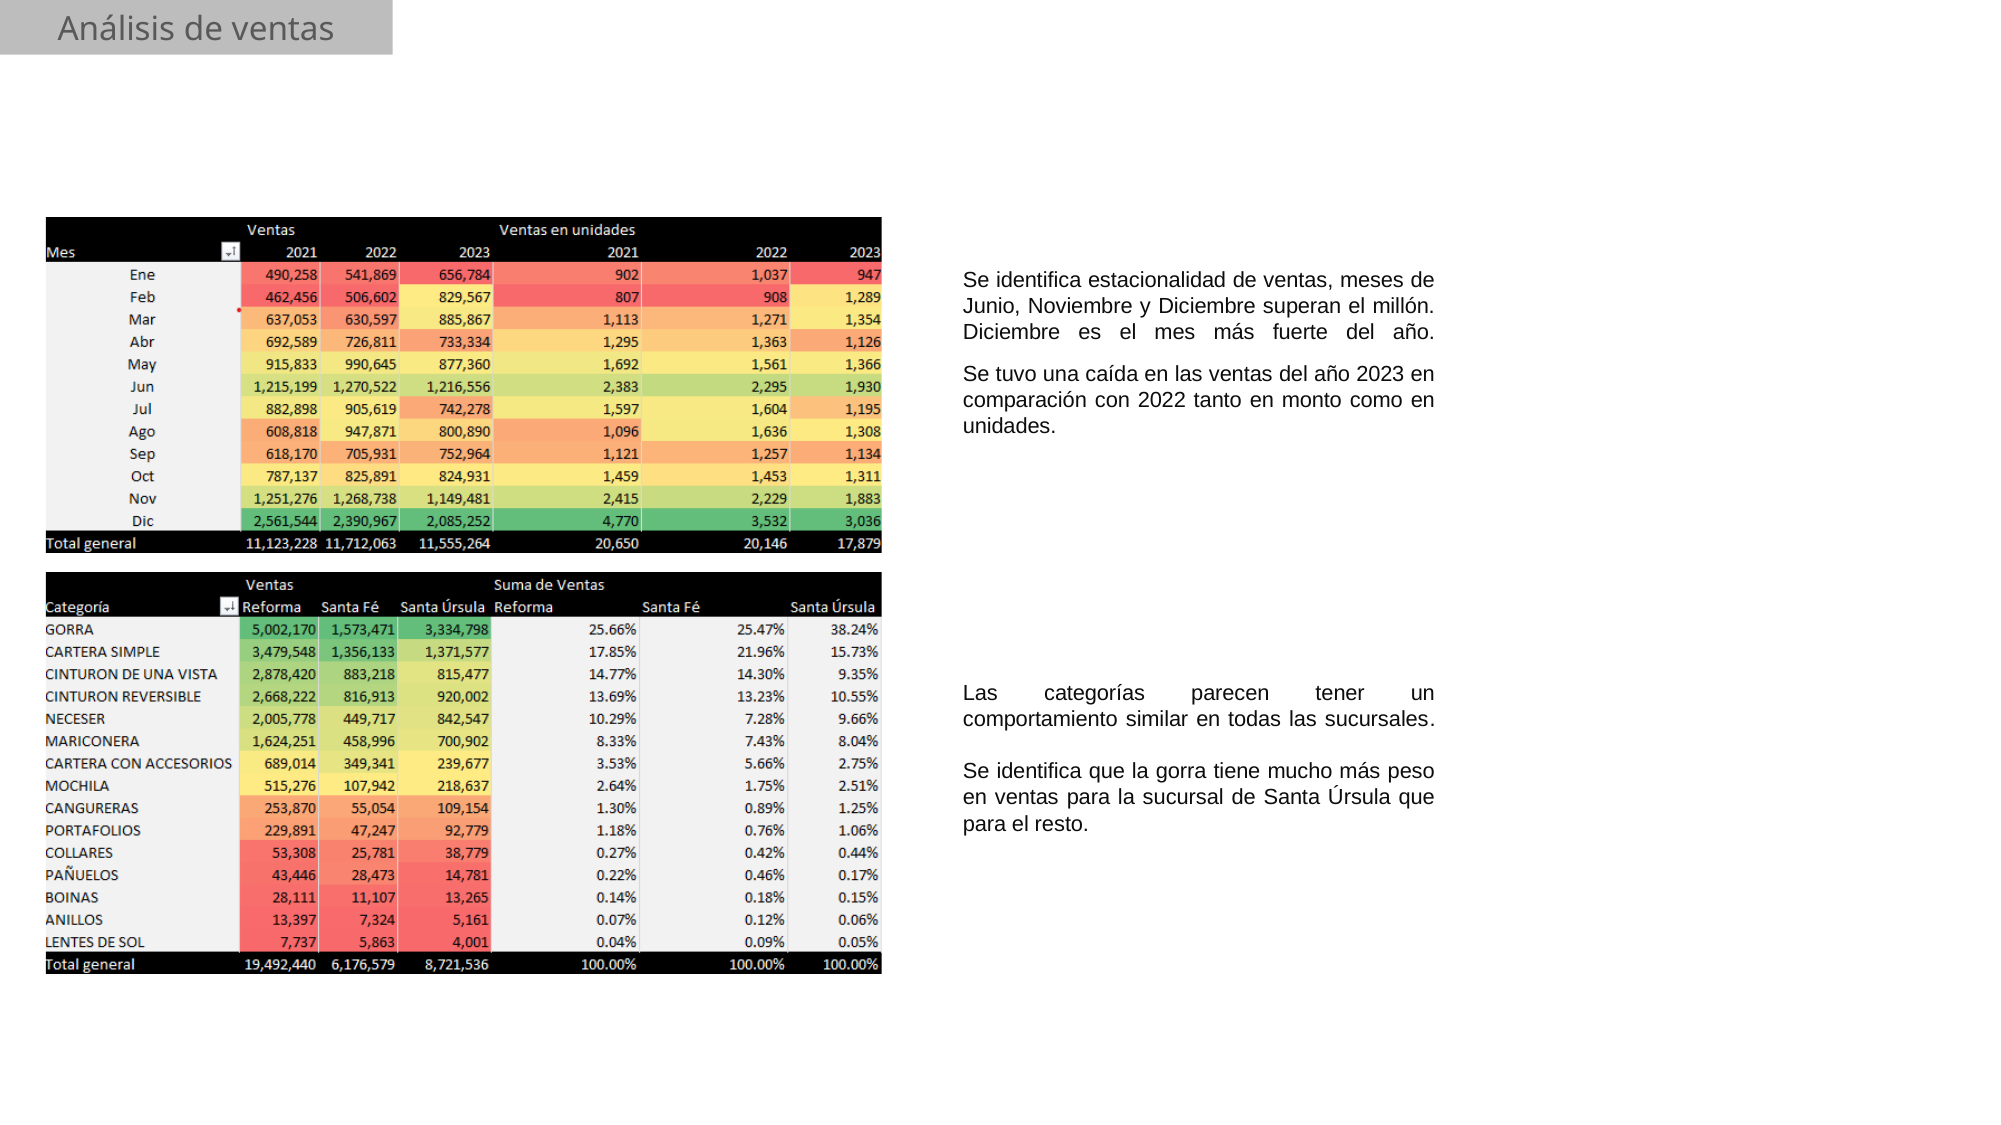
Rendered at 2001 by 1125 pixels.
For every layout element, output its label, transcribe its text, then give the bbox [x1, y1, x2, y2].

text_box Las categorías parecen tener un comportamiento similar en todas las sucursales. Se identifica que la gorra tiene mucho más peso en ventas para la sucursal de Santa Úrsula que para el resto. [947, 652, 1445, 851]
text_box Análisis de ventas [0, 0, 393, 55]
picture [45, 217, 882, 553]
picture [45, 572, 882, 974]
text_box Se identifica estacionalidad de ventas, meses de Junio, Noviembre y Diciembre superan el millón. Diciembre es el mes más fuerte del año. Se tuvo una caída en las ventas del año 2023 en comparación con 2022 tanto en monto como en unidades. [947, 239, 1445, 453]
